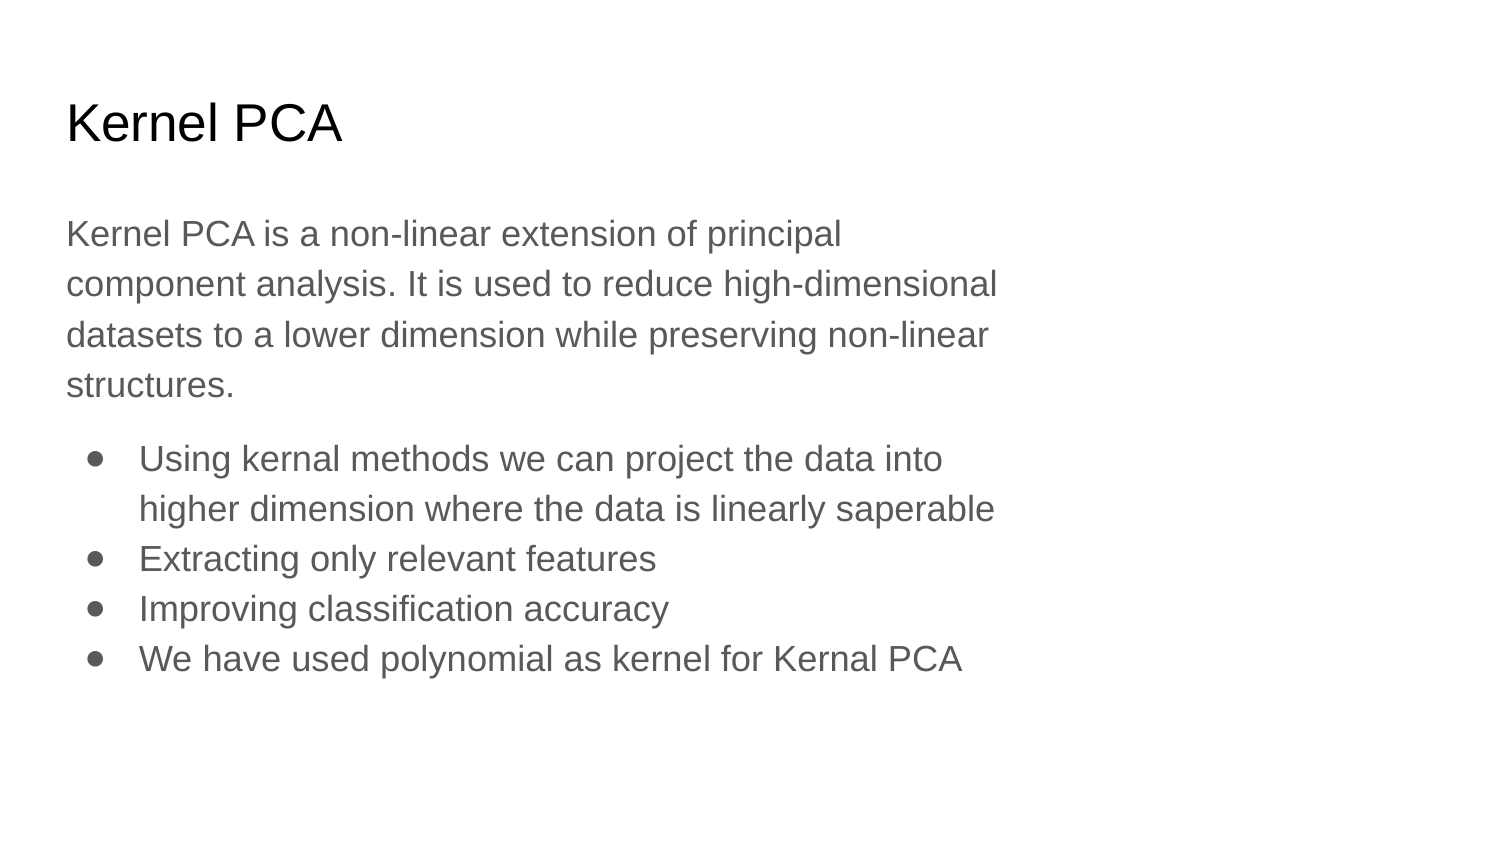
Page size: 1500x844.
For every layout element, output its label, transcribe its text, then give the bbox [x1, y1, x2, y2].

list Kernel PCA is a non-linear extension of principal component analysis. It is used to reduce high-dimensional datasets to a lower dimension while preserving non-linear structures. Using kernal methods we can project the data into higher dimension where the data is linearly saperable Extracting only relevant features Improving classification accuracy We have used polynomial as kernel for Kernal PCA [51, 189, 1015, 745]
title Kernel PCA [51, 72, 1449, 167]
